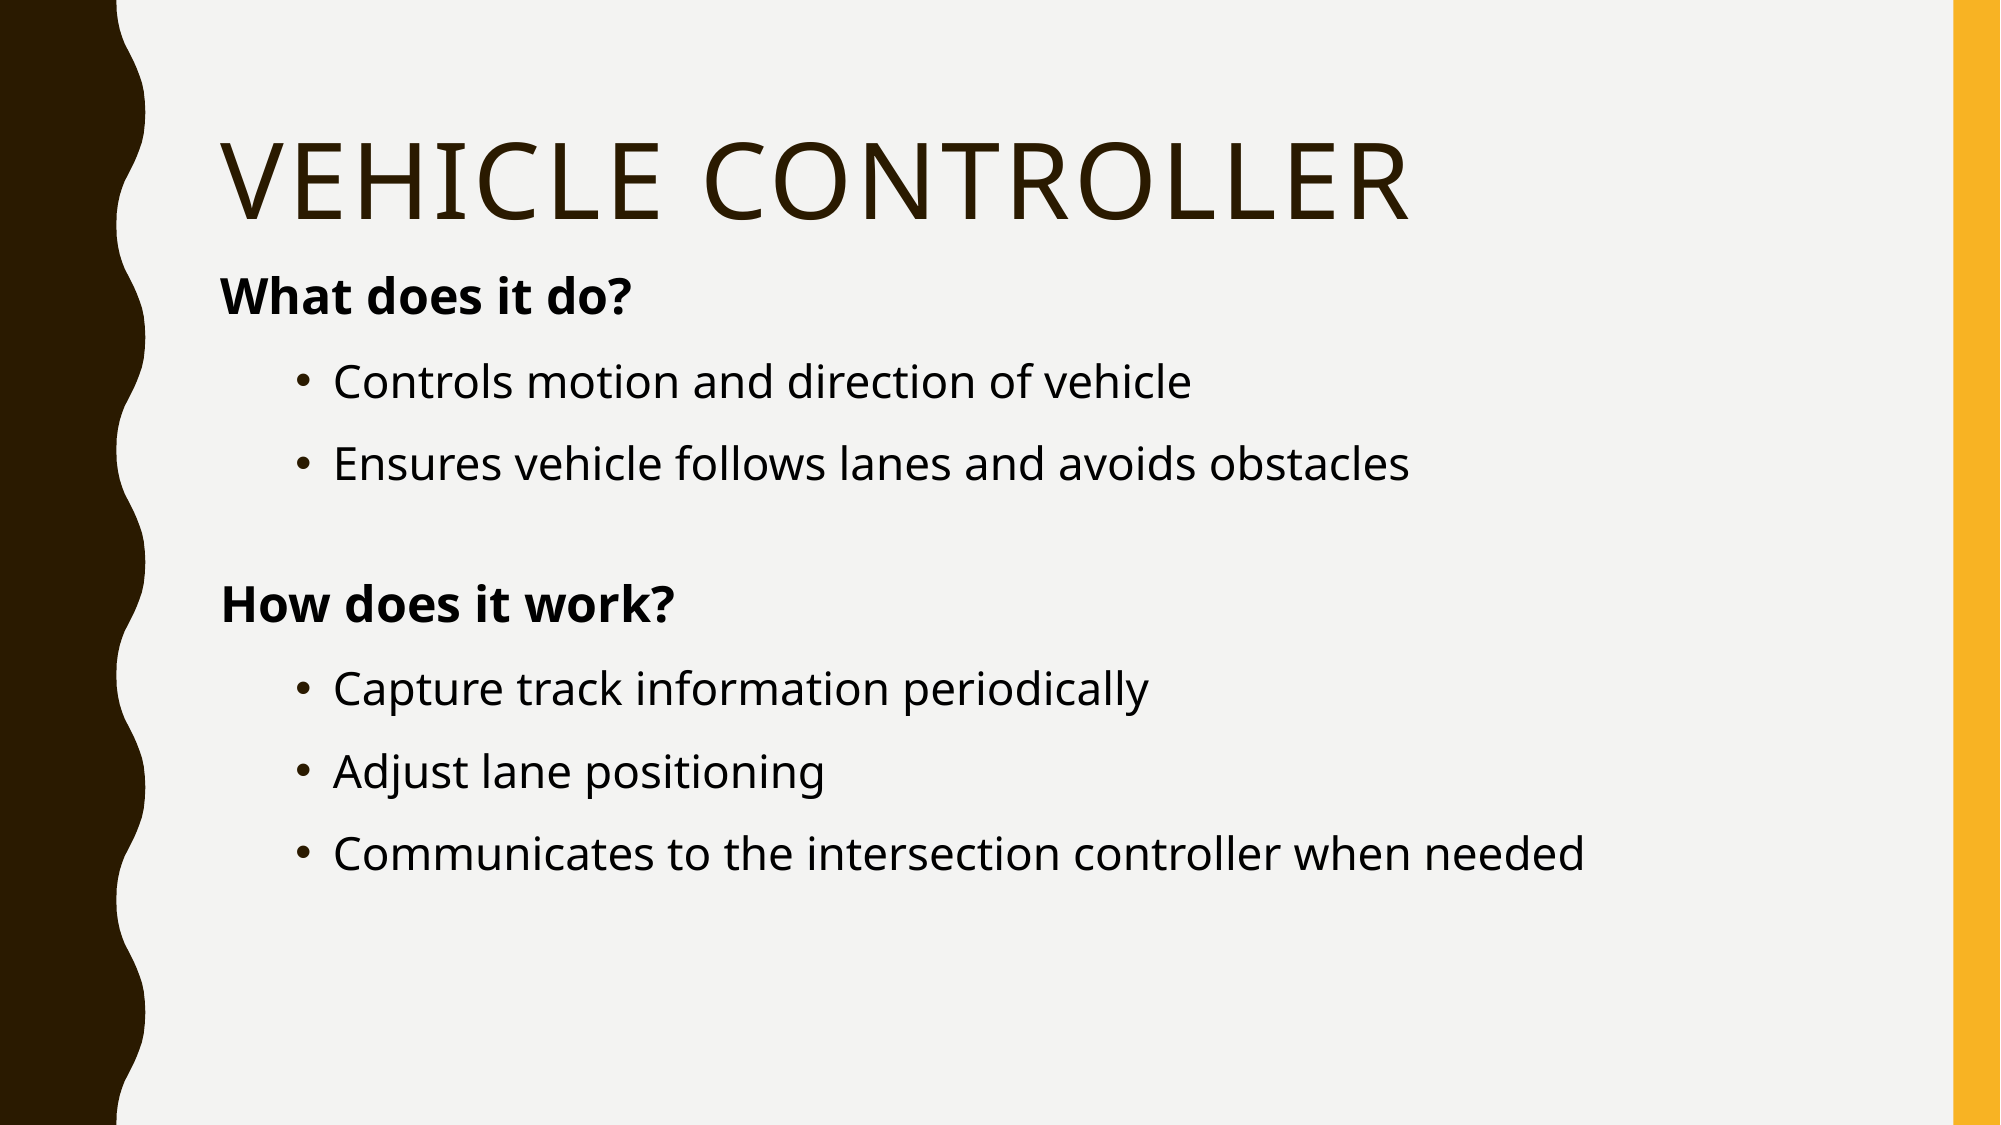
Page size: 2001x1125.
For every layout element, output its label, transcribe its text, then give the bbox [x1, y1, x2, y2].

list What does it do? Controls motion and direction of vehicle Ensures vehicle follows lanes and avoids obstacles How does it work? Capture track information periodically Adjust lane positioning Communicates to the intersection controller when needed [205, 257, 1845, 1043]
title VEHICLE CONTROLLER [205, 62, 1875, 308]
